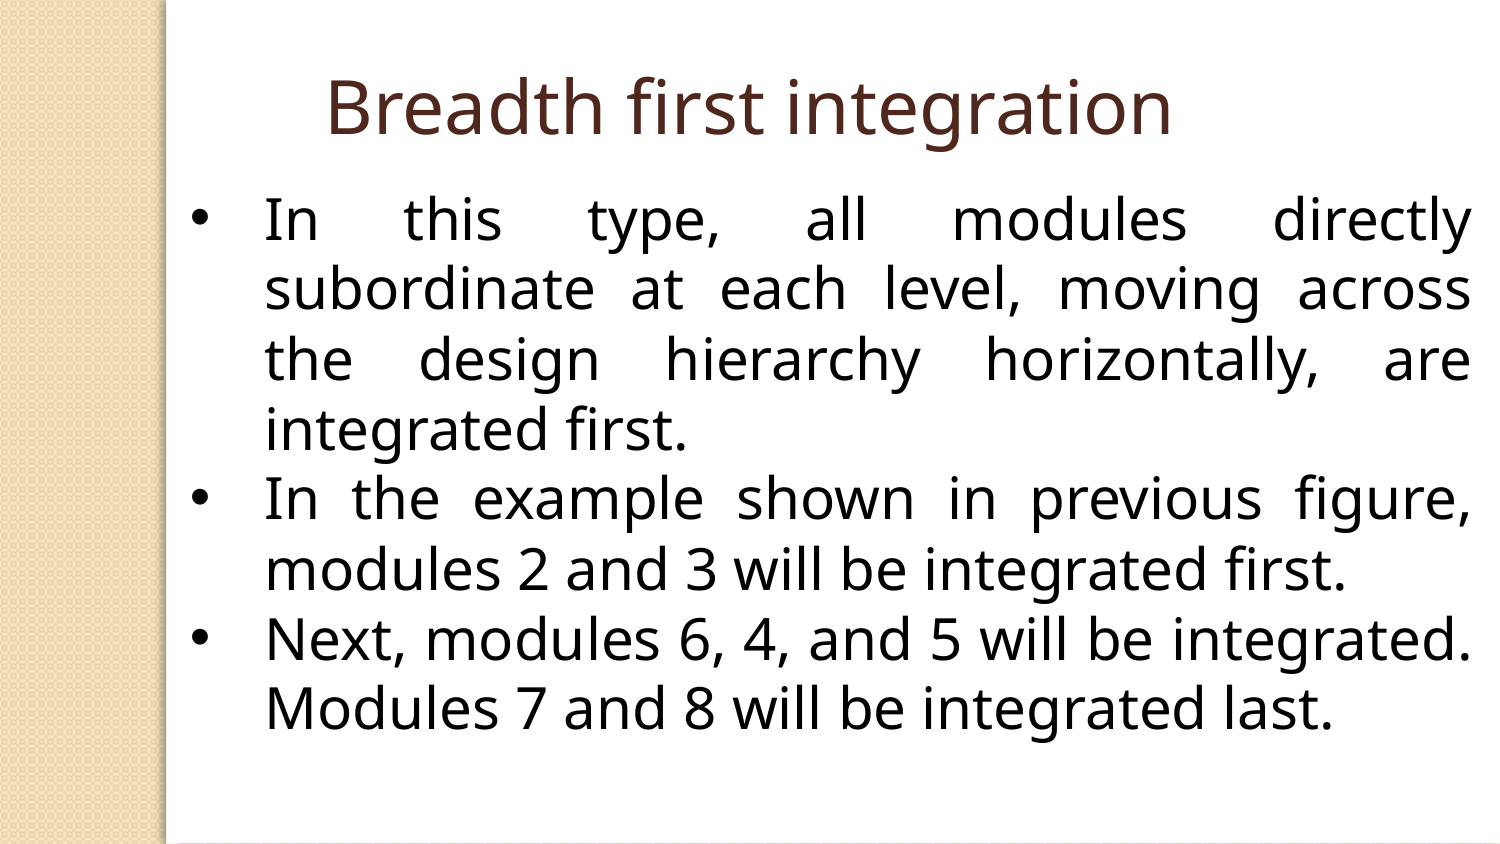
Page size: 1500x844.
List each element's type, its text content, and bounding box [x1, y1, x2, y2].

text_box Breadth ﬁrst integration [75, 33, 1425, 175]
text_box In this type, all modules directly subordinate at each level, moving across the design hierarchy horizontally, are integrated ﬁrst. In the example shown in previous figure, modules 2 and 3 will be integrated ﬁrst. Next, modules 6, 4, and 5 will be integrated. Modules 7 and 8 will be integrated last. [174, 174, 1488, 732]
